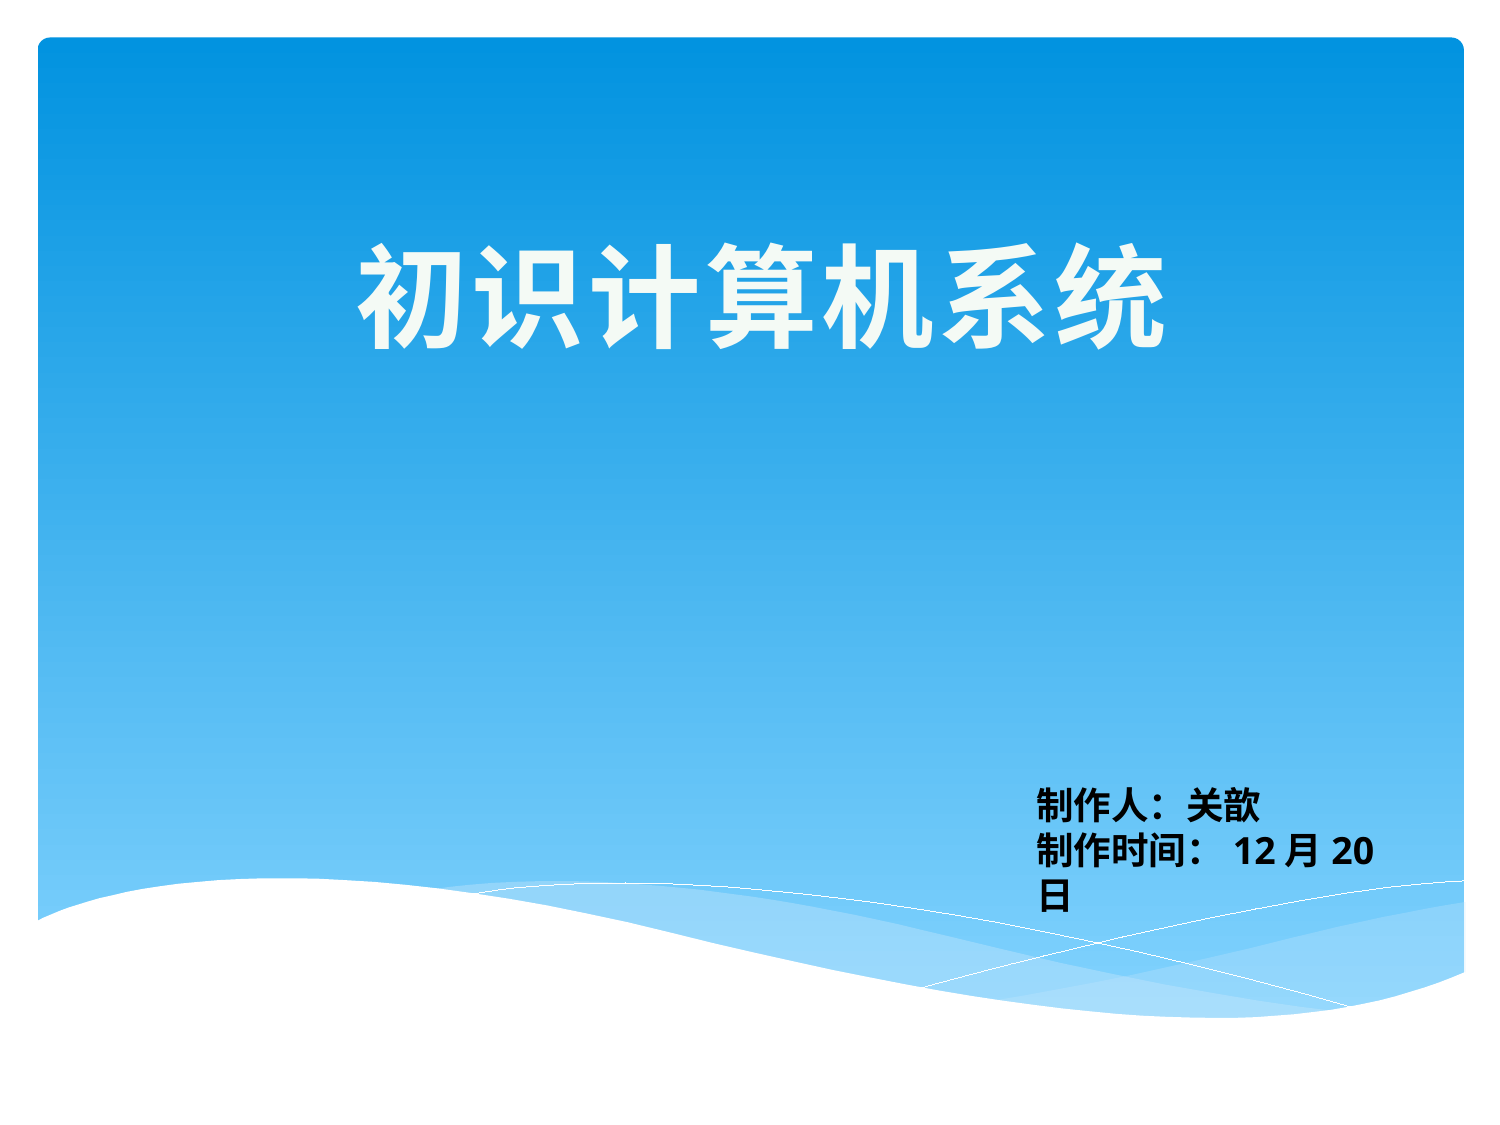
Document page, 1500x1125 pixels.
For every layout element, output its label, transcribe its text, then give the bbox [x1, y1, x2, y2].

text_box 制作人：关歆 制作时间：12月20日 [1021, 775, 1412, 925]
text_box 初识计算机系统 [277, 219, 1247, 370]
